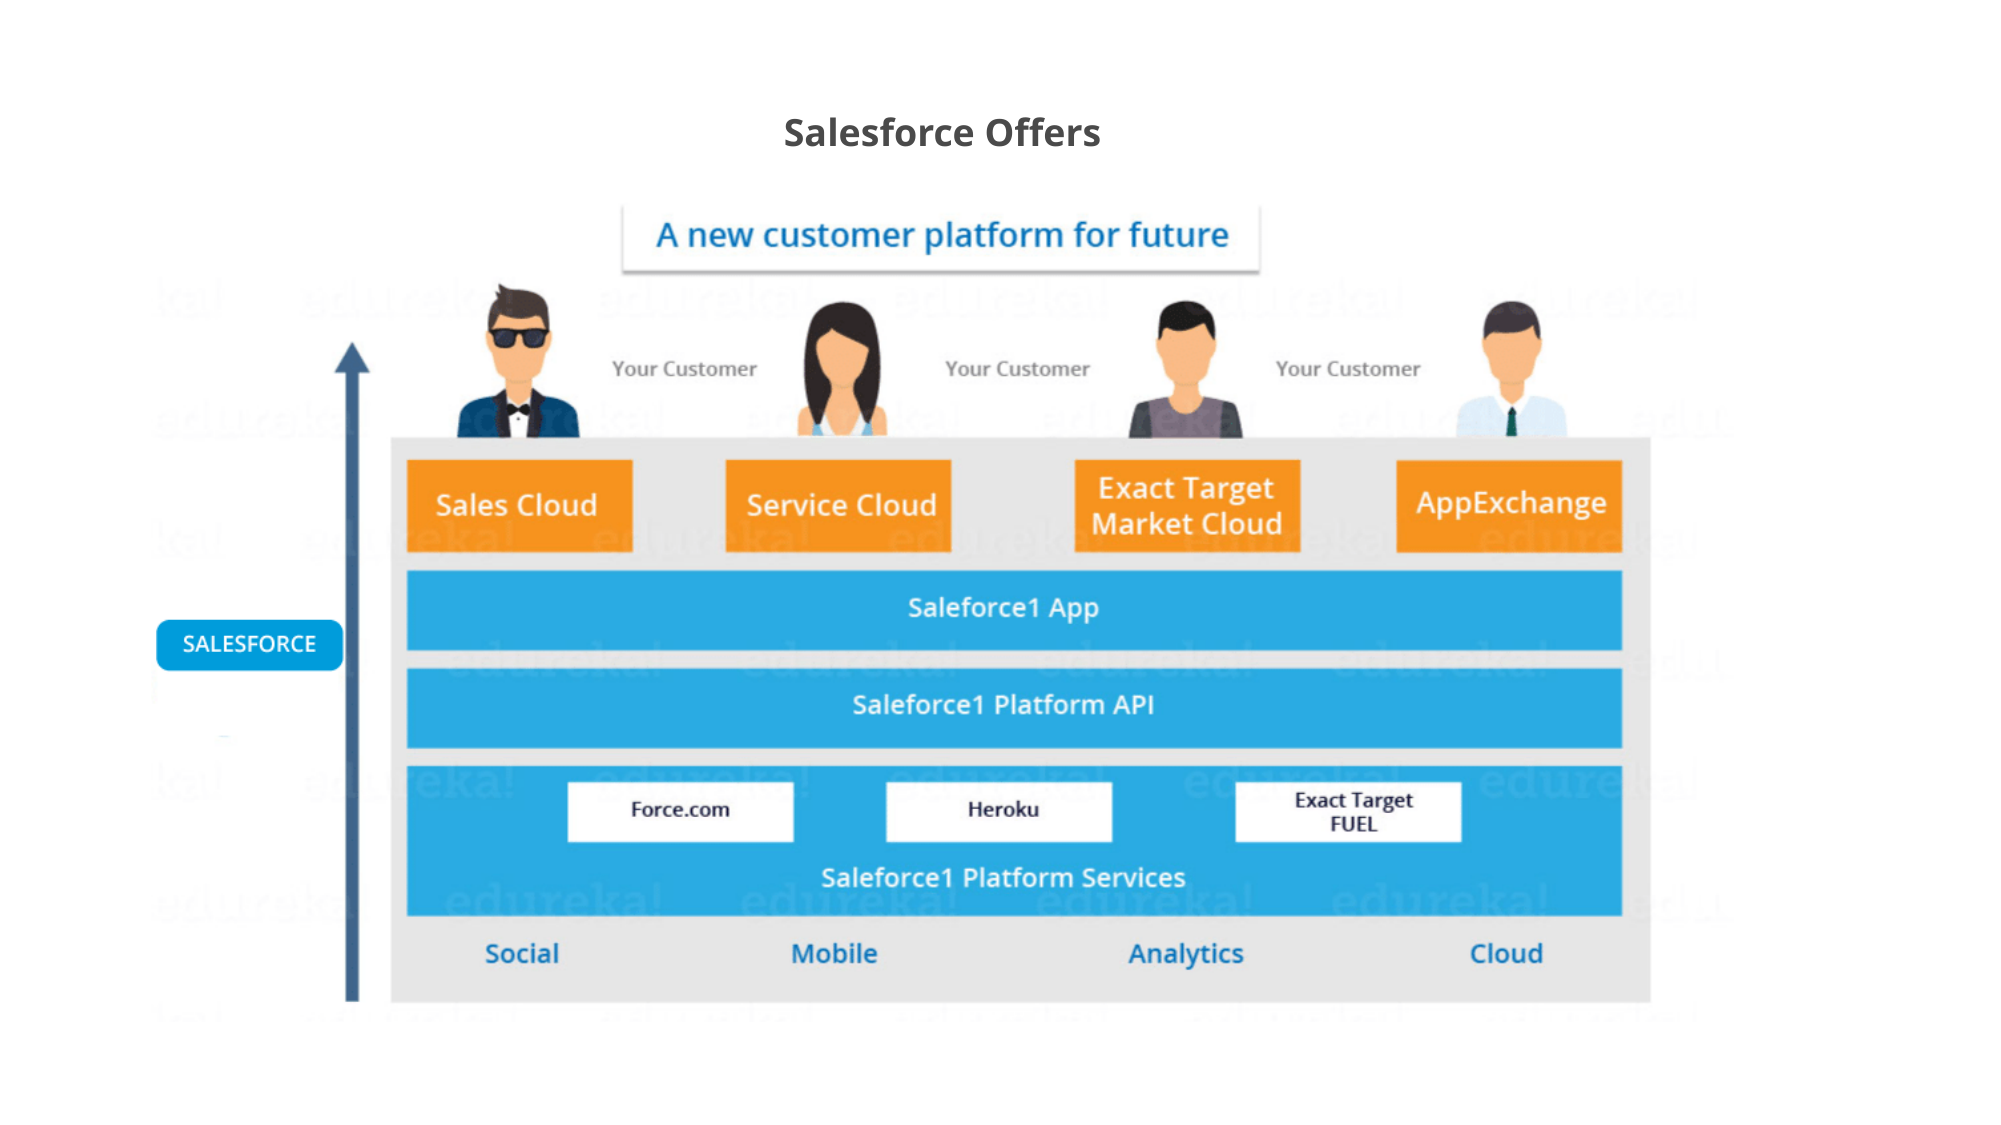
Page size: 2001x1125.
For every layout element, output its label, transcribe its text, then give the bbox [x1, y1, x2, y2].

text_box Salesforce Offers [768, 101, 1117, 162]
picture [151, 202, 1734, 1022]
